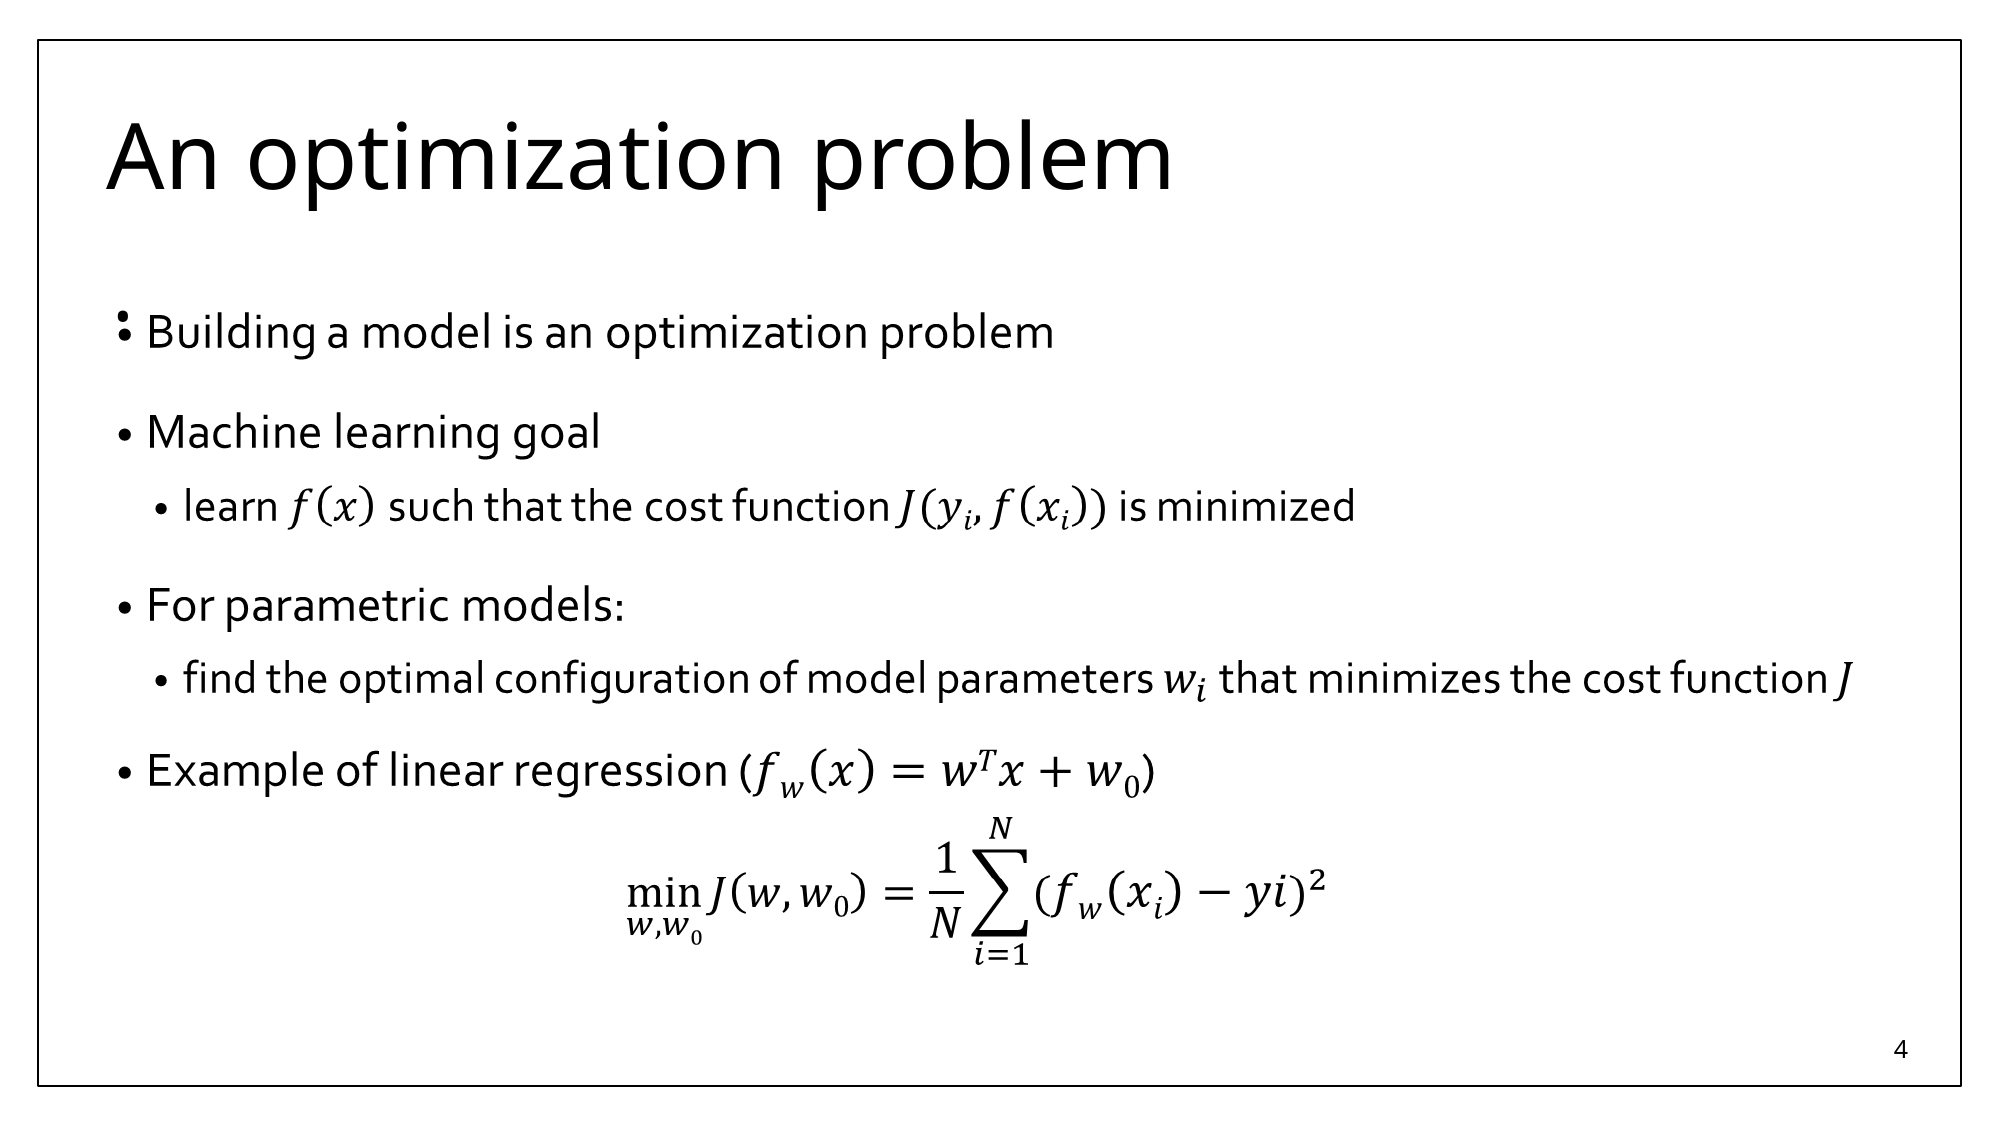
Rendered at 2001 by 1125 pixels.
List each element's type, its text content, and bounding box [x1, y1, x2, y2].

list [91, 286, 1924, 997]
title An optimization problem [91, 48, 1924, 271]
slide_number ‹#› [1643, 1020, 1924, 1081]
